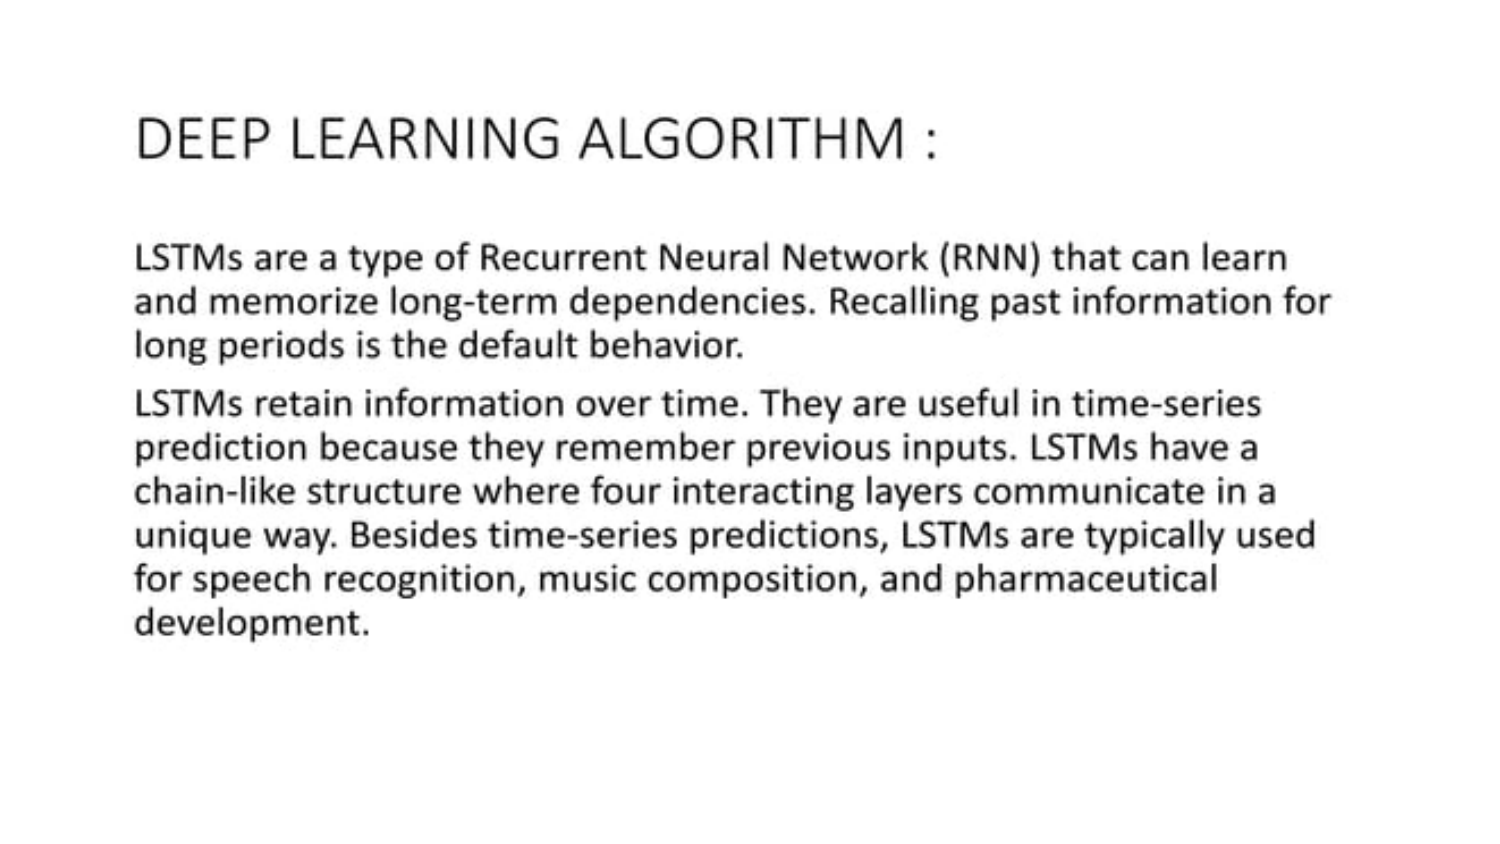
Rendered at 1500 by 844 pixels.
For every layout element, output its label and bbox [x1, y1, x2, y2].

picture [24, 24, 1471, 806]
